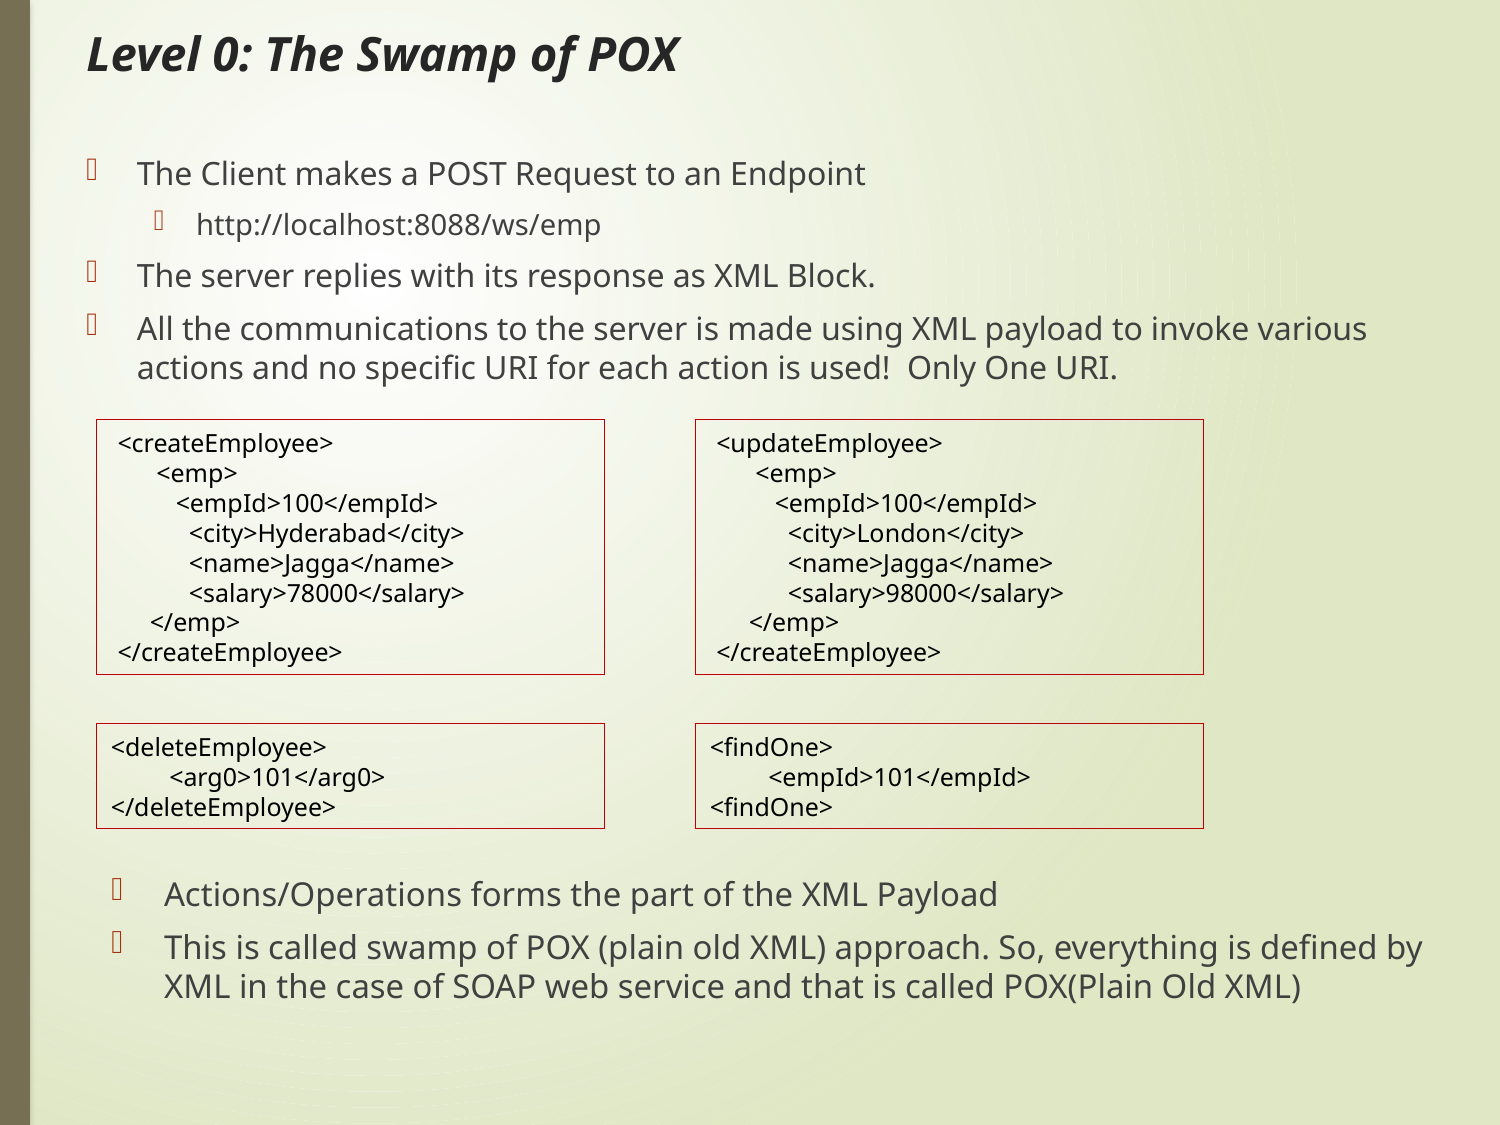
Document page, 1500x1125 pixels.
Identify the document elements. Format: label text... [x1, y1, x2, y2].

text_box <updateEmployee> <emp> <empId>100</empId> <city>London</city> <name>Jagga</name> <salary>98000</salary> </emp> </createEmployee> [695, 419, 1204, 675]
text_box Actions/Operations forms the part of the XML Payload This is called swamp of POX (plain old XML) approach. So, everything is defined by XML in the case of SOAP web service and that is called POX(Plain Old XML) [96, 865, 1467, 1042]
text_box <deleteEmployee> <arg0>101</arg0> </deleteEmployee> [96, 723, 605, 829]
text_box <createEmployee> <emp> <empId>100</empId> <city>Hyderabad</city> <name>Jagga</name> <salary>78000</salary> </emp> </createEmployee> [96, 419, 605, 675]
text_box <findOne> <empId>101</empId> <findOne> [695, 723, 1204, 829]
list The Client makes a POST Request to an Endpoint http://localhost:8088/ws/emp The server replies with its response as XML Block. All the communications to the server is made using XML payload to invoke various actions and no specific URI for each action is used! Only One URI. [71, 145, 1442, 396]
title Level 0: The Swamp of POX [71, 16, 1442, 145]
